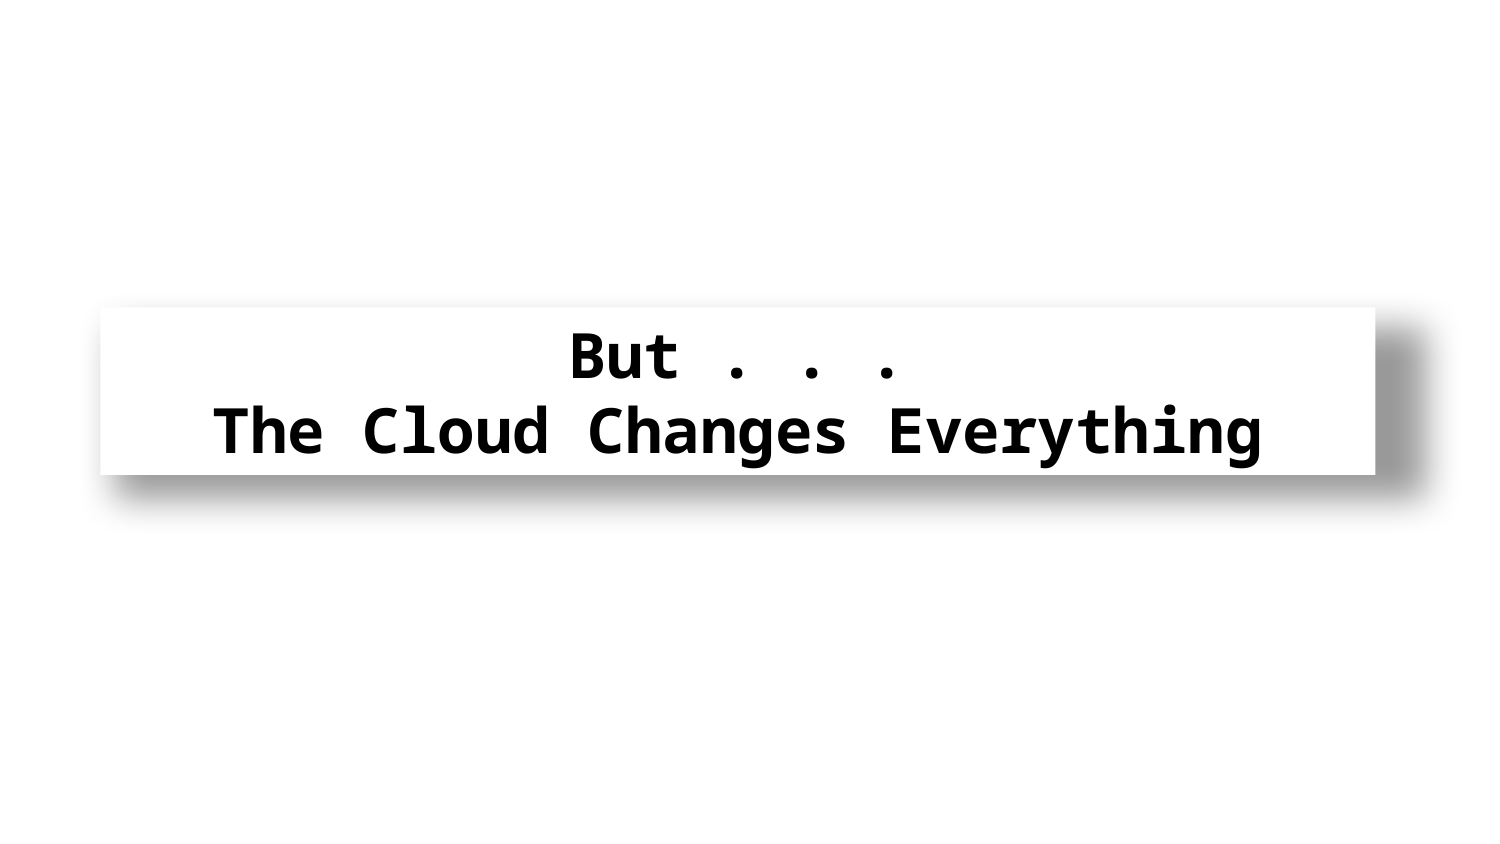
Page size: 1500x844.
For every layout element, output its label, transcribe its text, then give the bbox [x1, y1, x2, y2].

title But . . . The Cloud Changes Everything [94, 301, 1382, 481]
